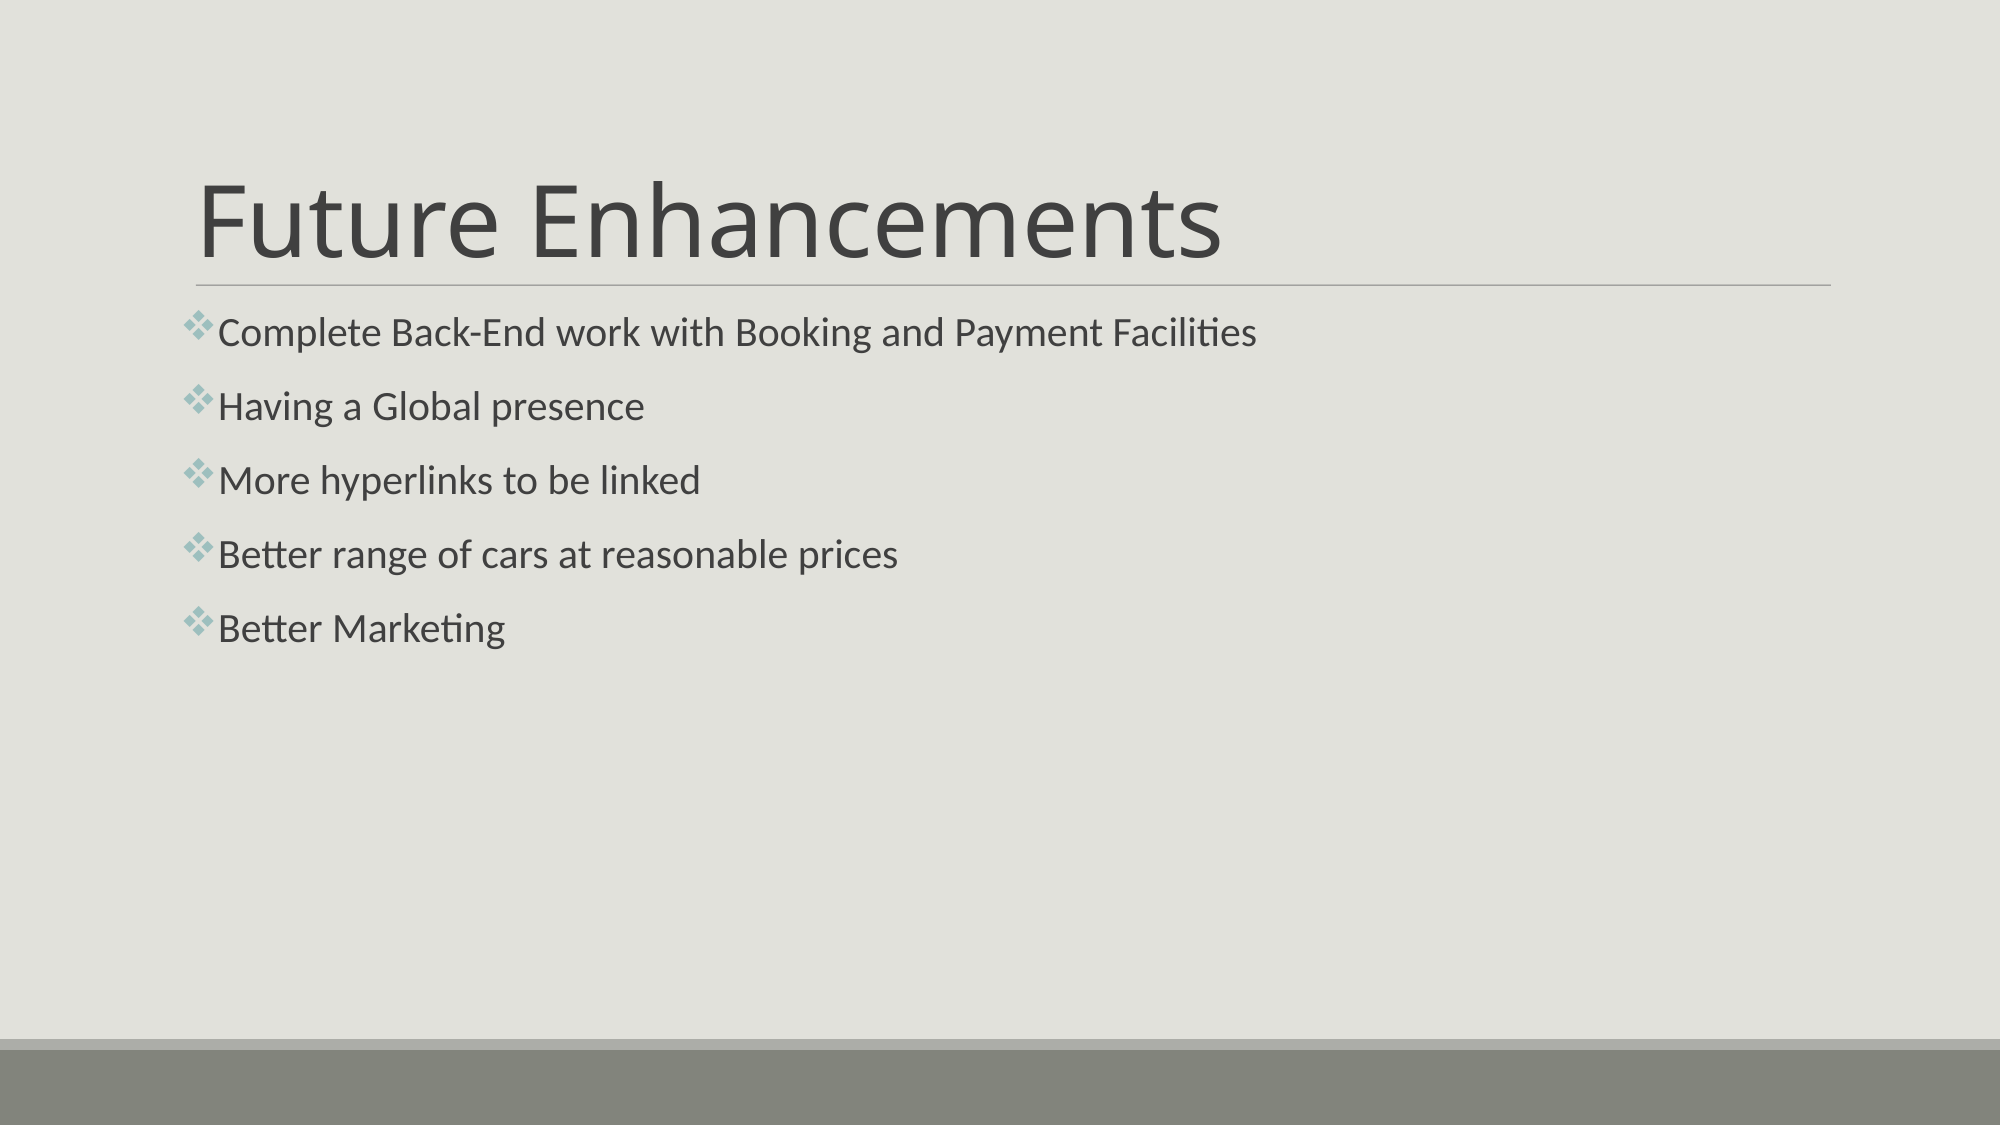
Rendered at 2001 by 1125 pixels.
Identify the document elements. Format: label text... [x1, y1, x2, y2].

title Future Enhancements [180, 47, 1830, 285]
list Complete Back-End work with Booking and Payment Facilities Having a Global presence More hyperlinks to be linked Better range of cars at reasonable prices Better Marketing [180, 302, 1830, 963]
